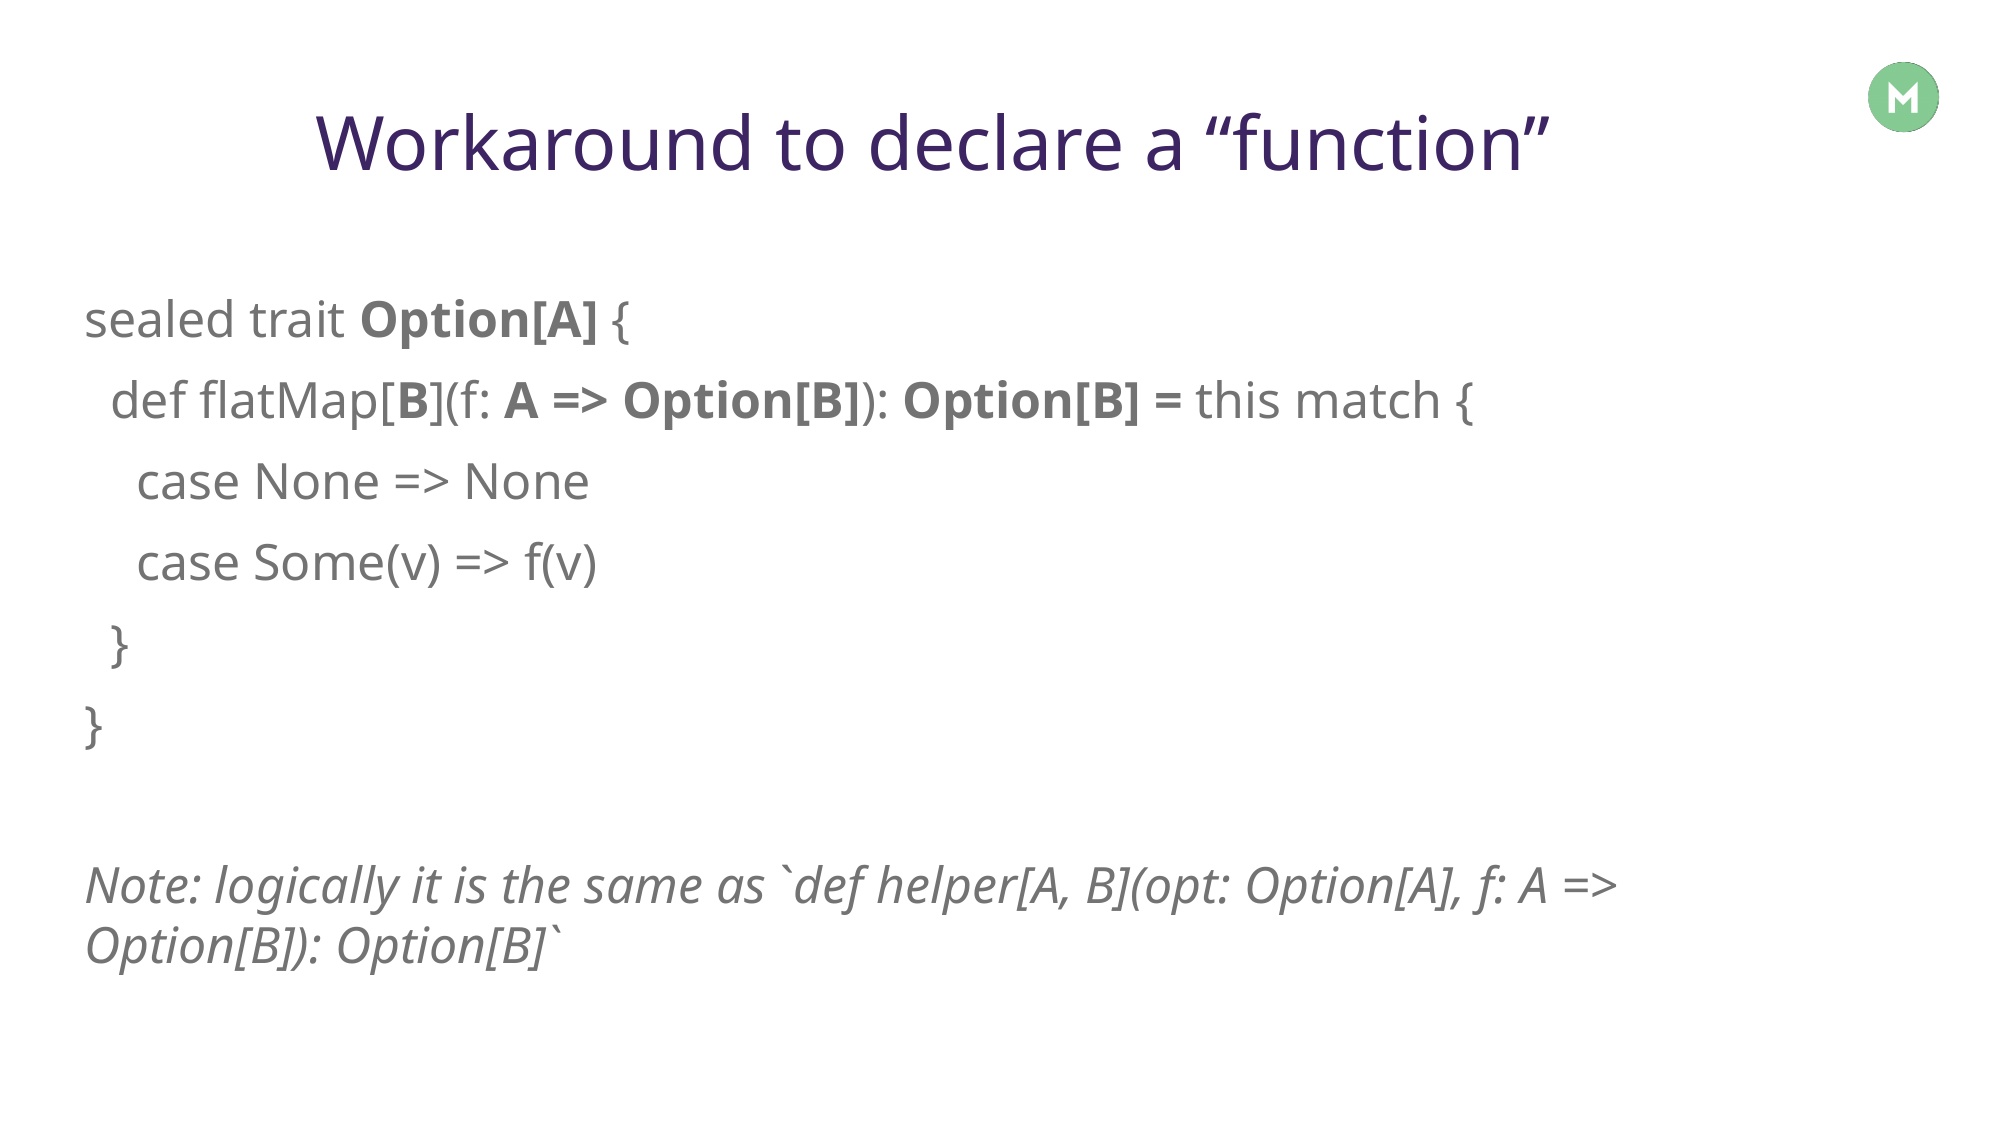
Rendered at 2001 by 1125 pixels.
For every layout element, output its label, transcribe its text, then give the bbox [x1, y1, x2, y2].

picture [1863, 46, 1944, 150]
title Workaround to declare a “function” [67, 87, 1801, 207]
list sealed trait Option[A] { def flatMap[B](f: A => Option[B]): Option[B] = this match { case None => None case Some(v) => f(v) } } Note: logically it is the same as `def helper[A, B](opt: Option[A], f: A => Option[B]): Option[B]` [69, 280, 1800, 1100]
